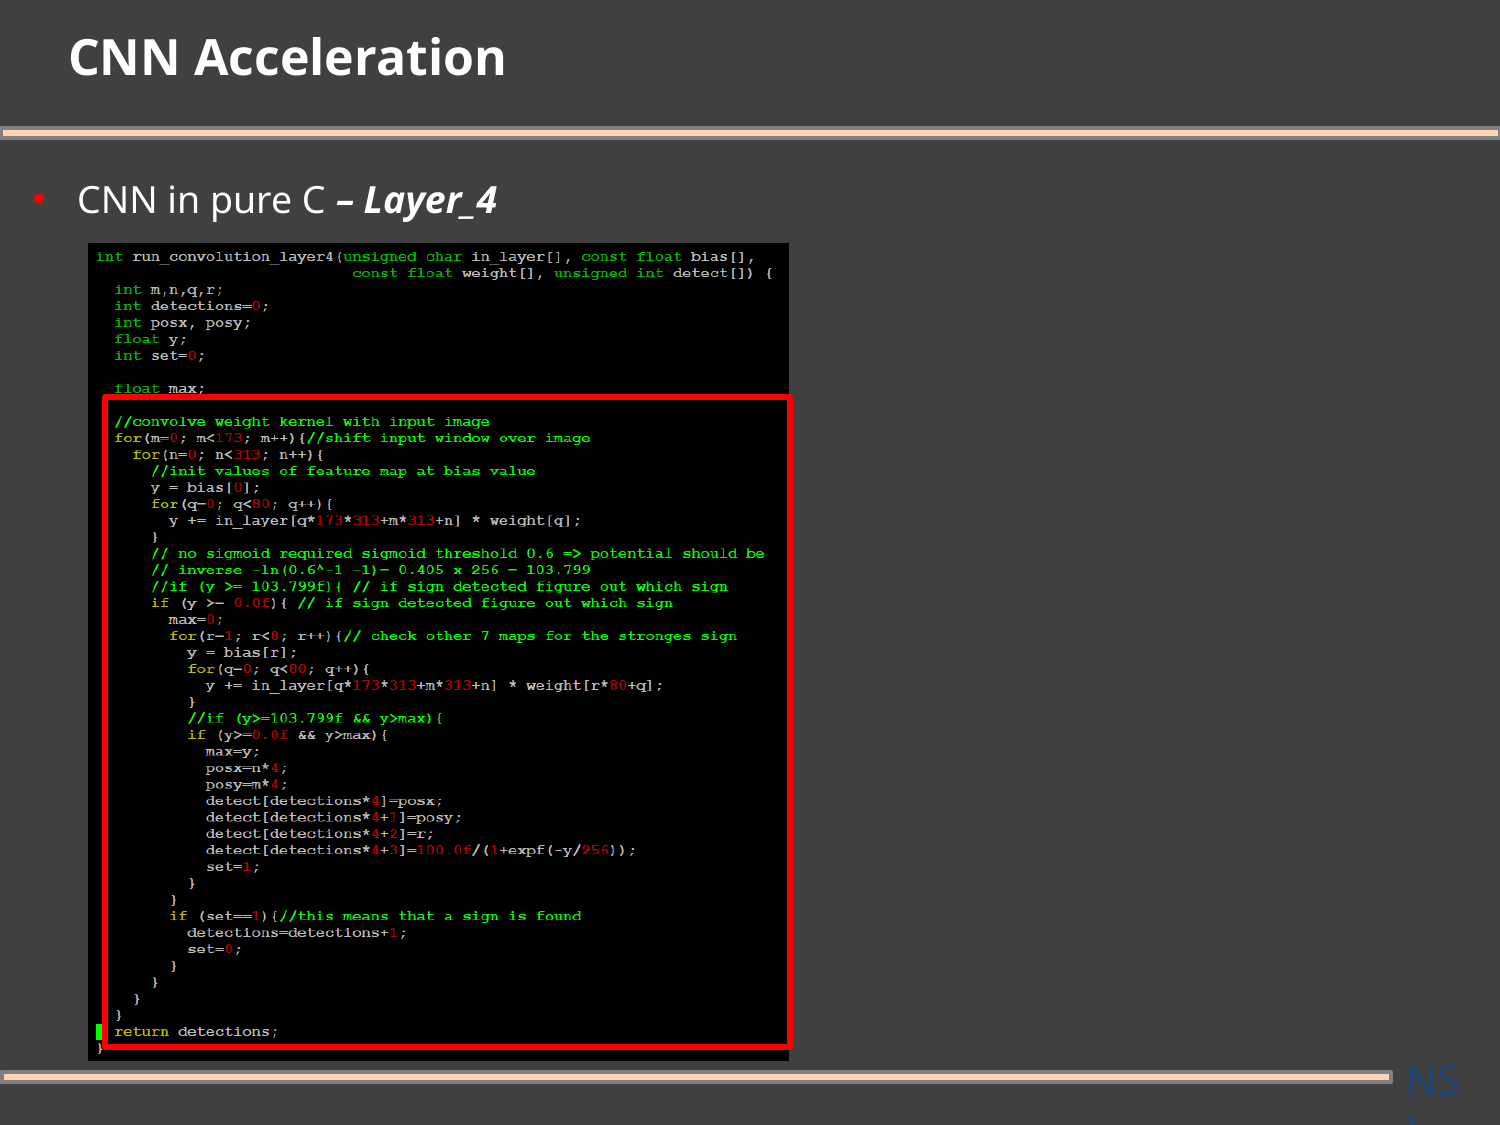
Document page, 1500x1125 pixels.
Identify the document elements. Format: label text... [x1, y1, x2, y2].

list CNN in pure C – Layer_4 [17, 168, 1479, 232]
title CNN Acceleration [53, 7, 1489, 103]
picture [88, 243, 789, 1061]
